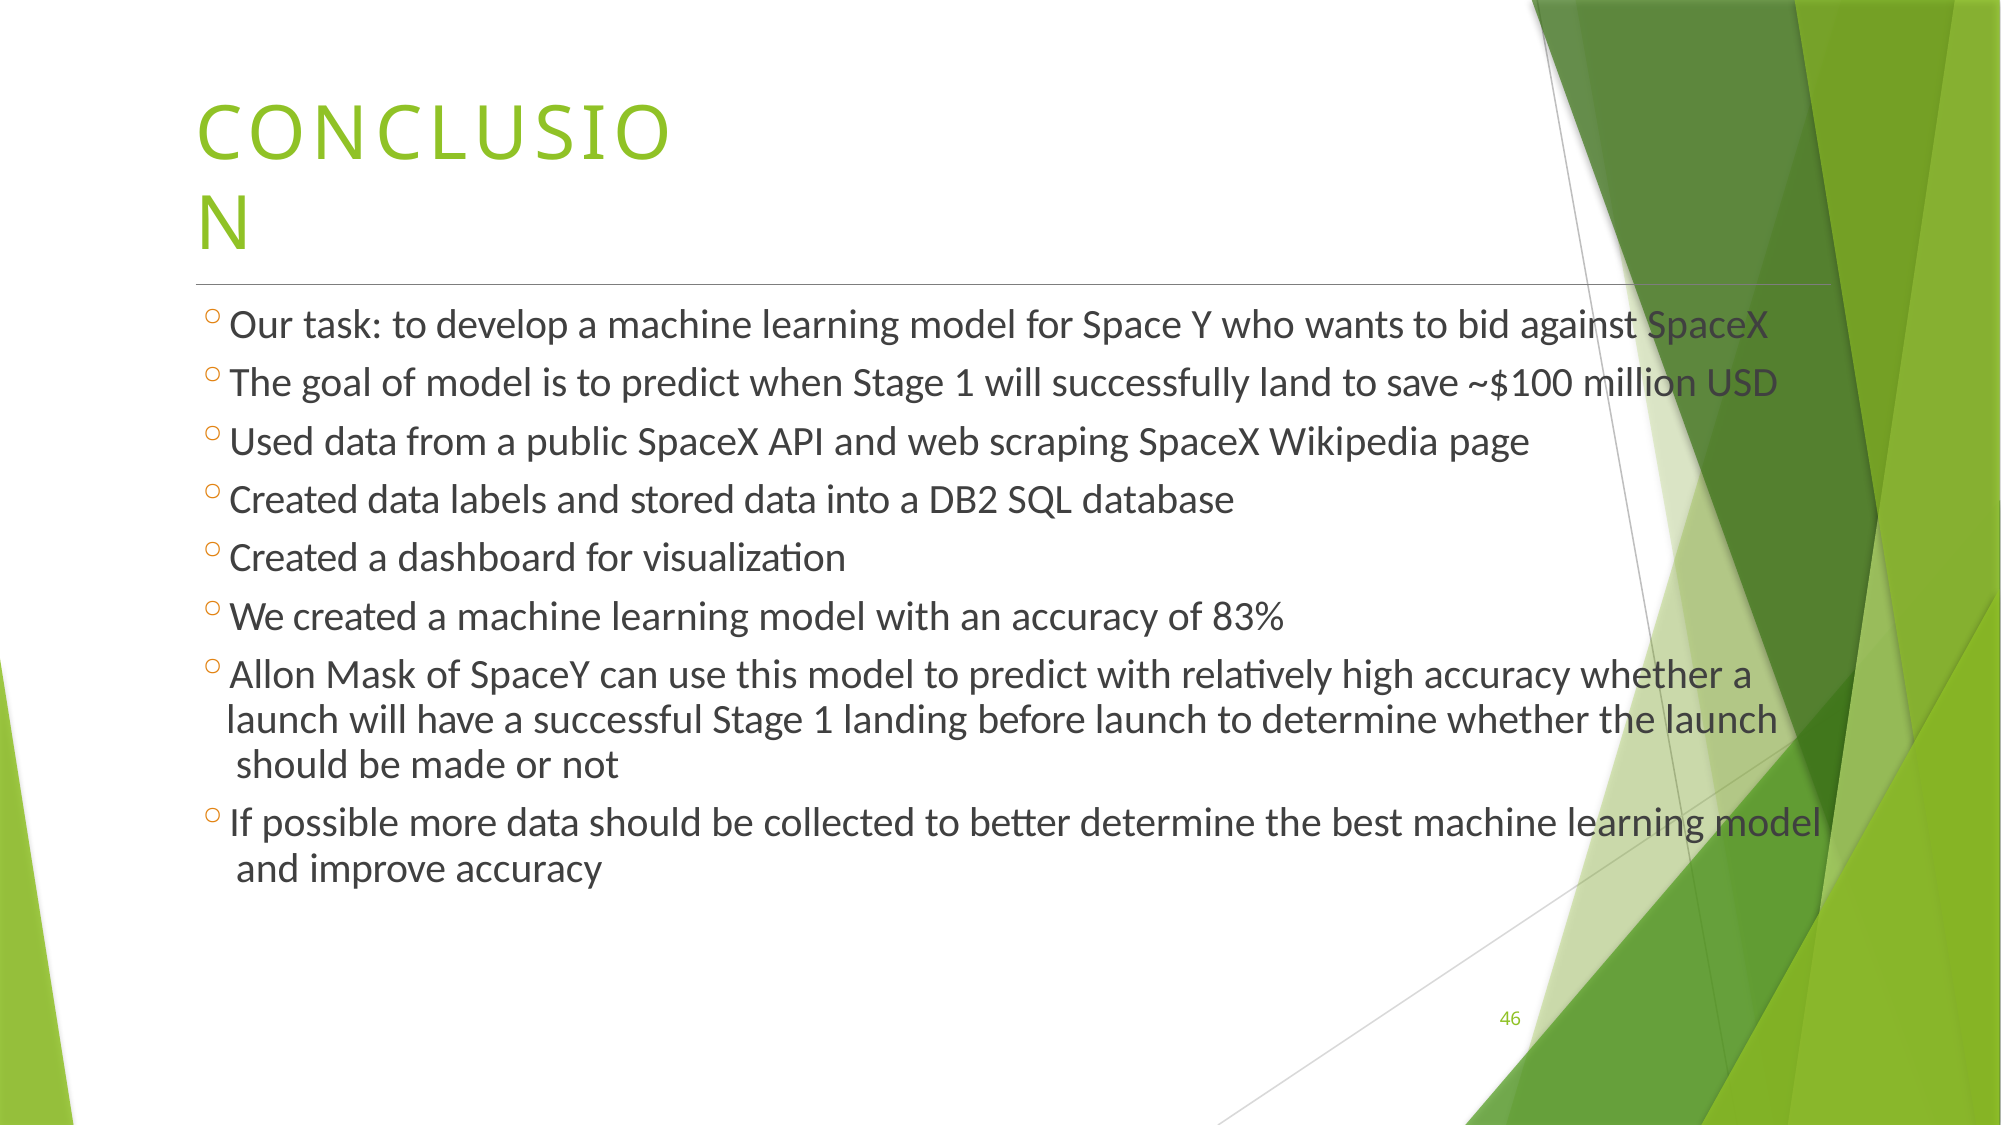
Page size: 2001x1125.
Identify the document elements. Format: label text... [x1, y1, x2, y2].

slide_number 46 [1409, 891, 1522, 1125]
text_box Our task: to develop a machine learning model for Space Y who wants to bid against SpaceX The goal of model is to predict when Stage 1 will successfully land to save ~$100 million USD Used data from a public SpaceX API and web scraping SpaceX Wikipedia page Created data labels and stored data into a DB2 SQL database Created a dashboard for visualization We created a machine learning model with an accuracy of 83% Allon Mask of SpaceY can use this model to predict with relatively high accuracy whether a launch will have a successful Stage 1 landing before launch to determine whether the launch should be made or not If possible more data should be collected to better determine the best machine learning model and improve accuracy [194, 286, 1828, 891]
title CONCLUSION [192, 83, 726, 273]
